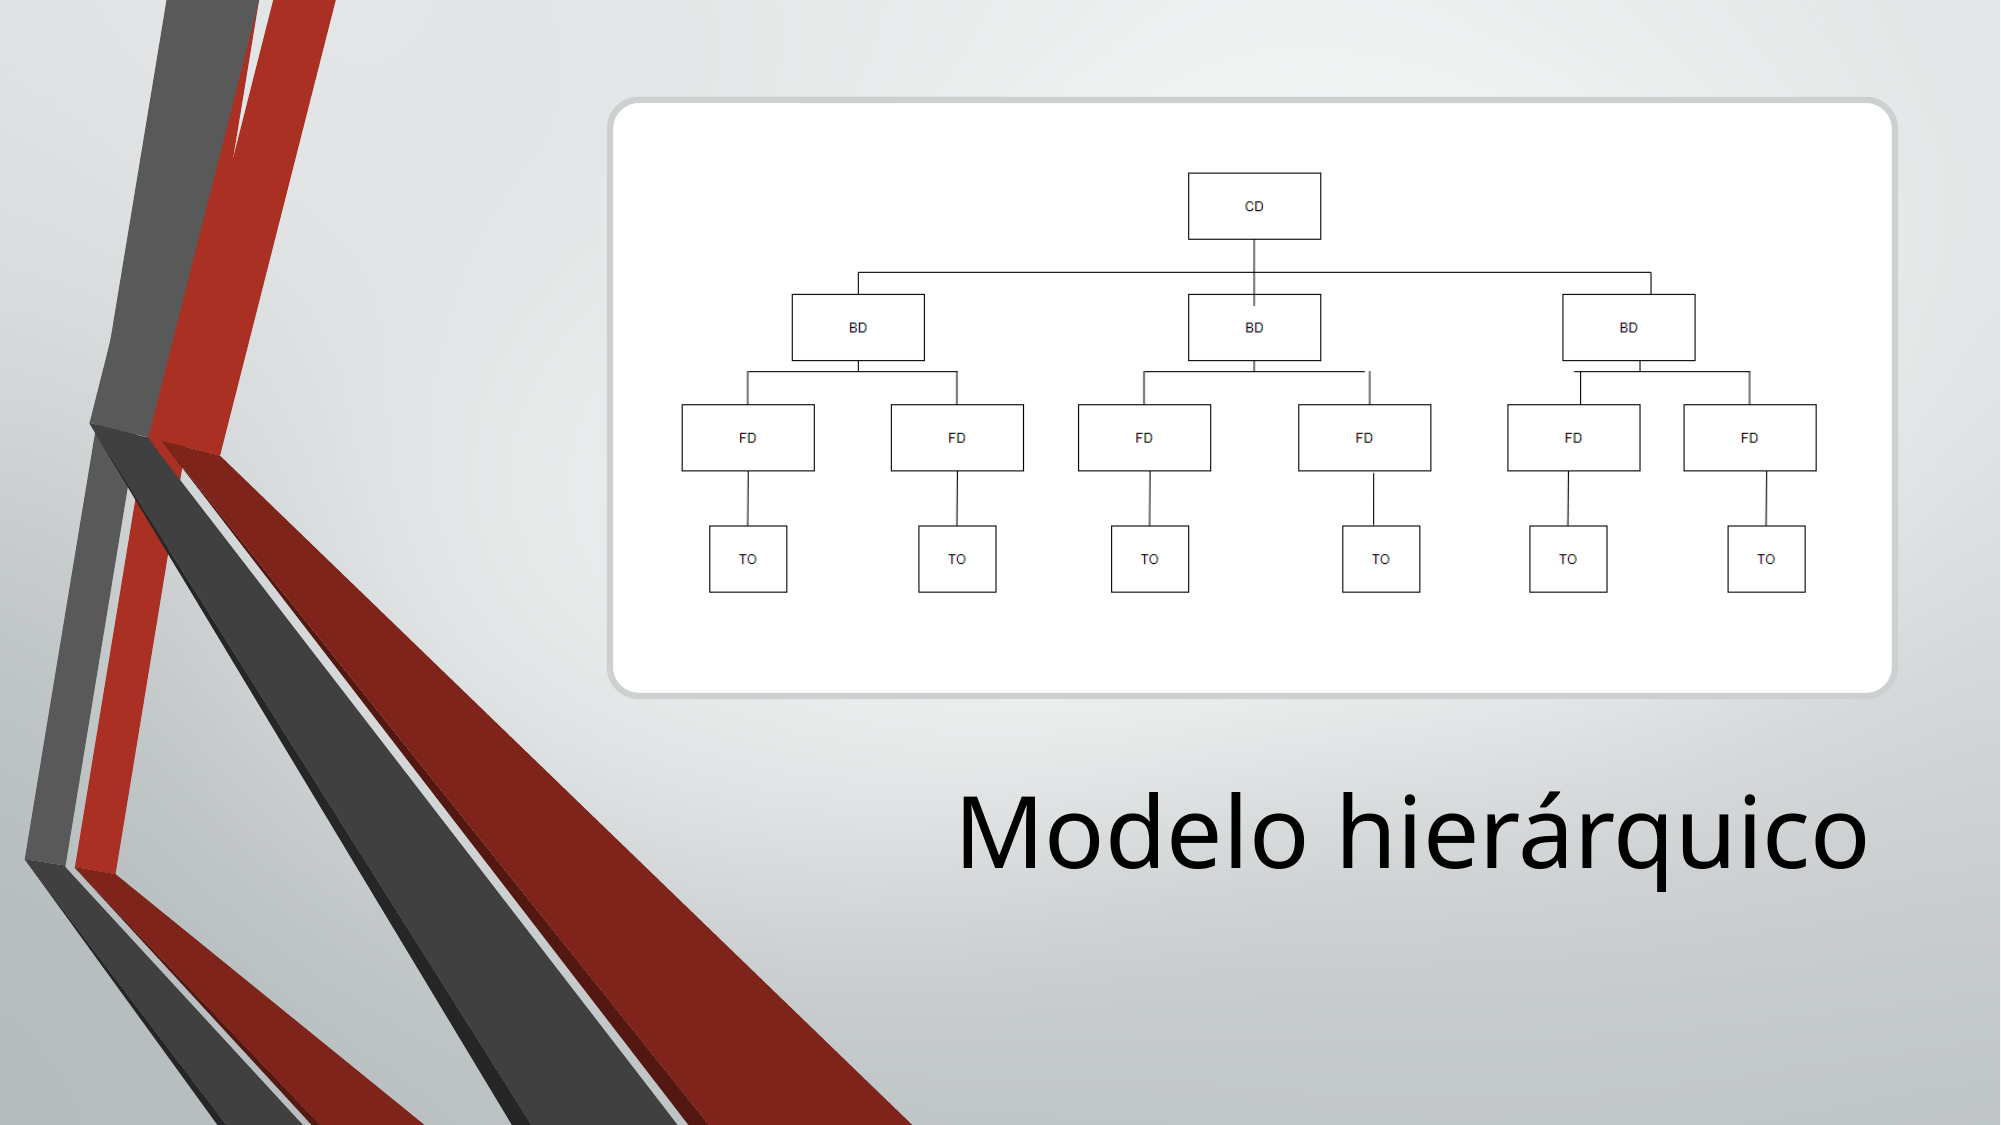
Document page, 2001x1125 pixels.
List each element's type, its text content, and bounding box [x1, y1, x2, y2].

title Modelo hierárquico [913, 748, 1887, 896]
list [663, 166, 1841, 638]
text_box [89, 0, 913, 1125]
text_box [913, 98, 1897, 698]
